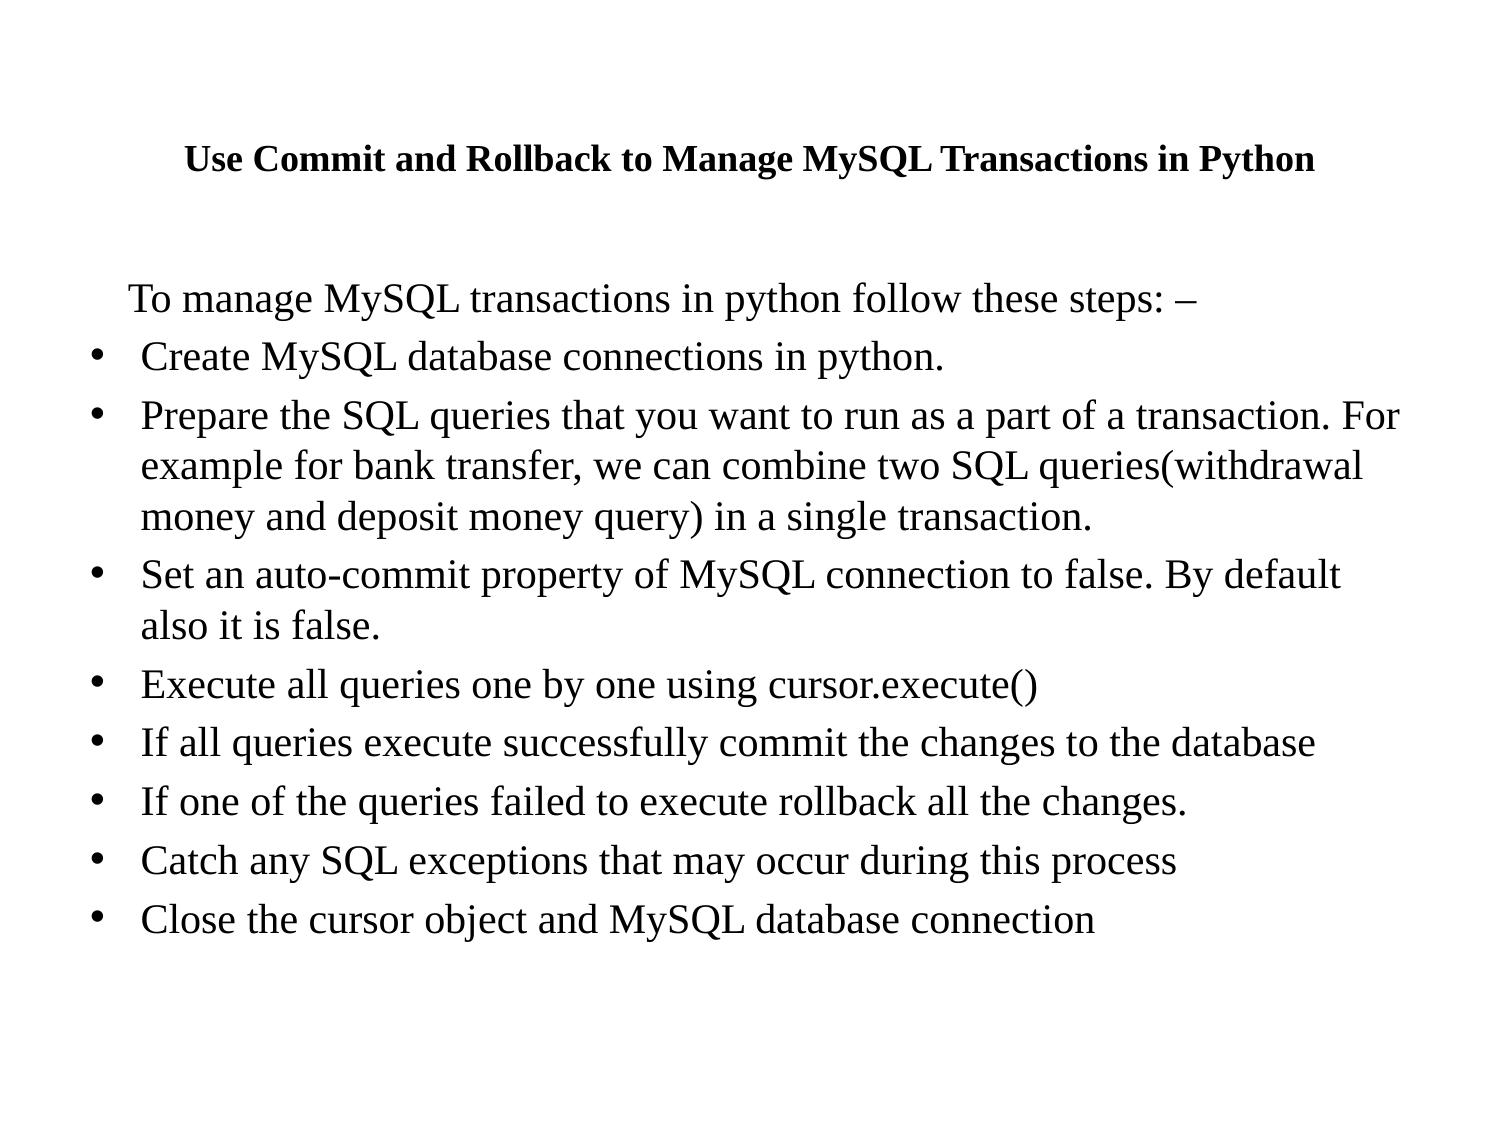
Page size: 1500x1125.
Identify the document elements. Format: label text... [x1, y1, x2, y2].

title Use Commit and Rollback to Manage MySQL Transactions in Python [75, 45, 1425, 233]
list To manage MySQL transactions in python follow these steps: – Create MySQL database connections in python. Prepare the SQL queries that you want to run as a part of a transaction. For example for bank transfer, we can combine two SQL queries(withdrawal money and deposit money query) in a single transaction. Set an auto-commit property of MySQL connection to false. By default also it is false. Execute all queries one by one using cursor.execute() If all queries execute successfully commit the changes to the database If one of the queries failed to execute rollback all the changes. Catch any SQL exceptions that may occur during this process Close the cursor object and MySQL database connection [75, 262, 1425, 1005]
